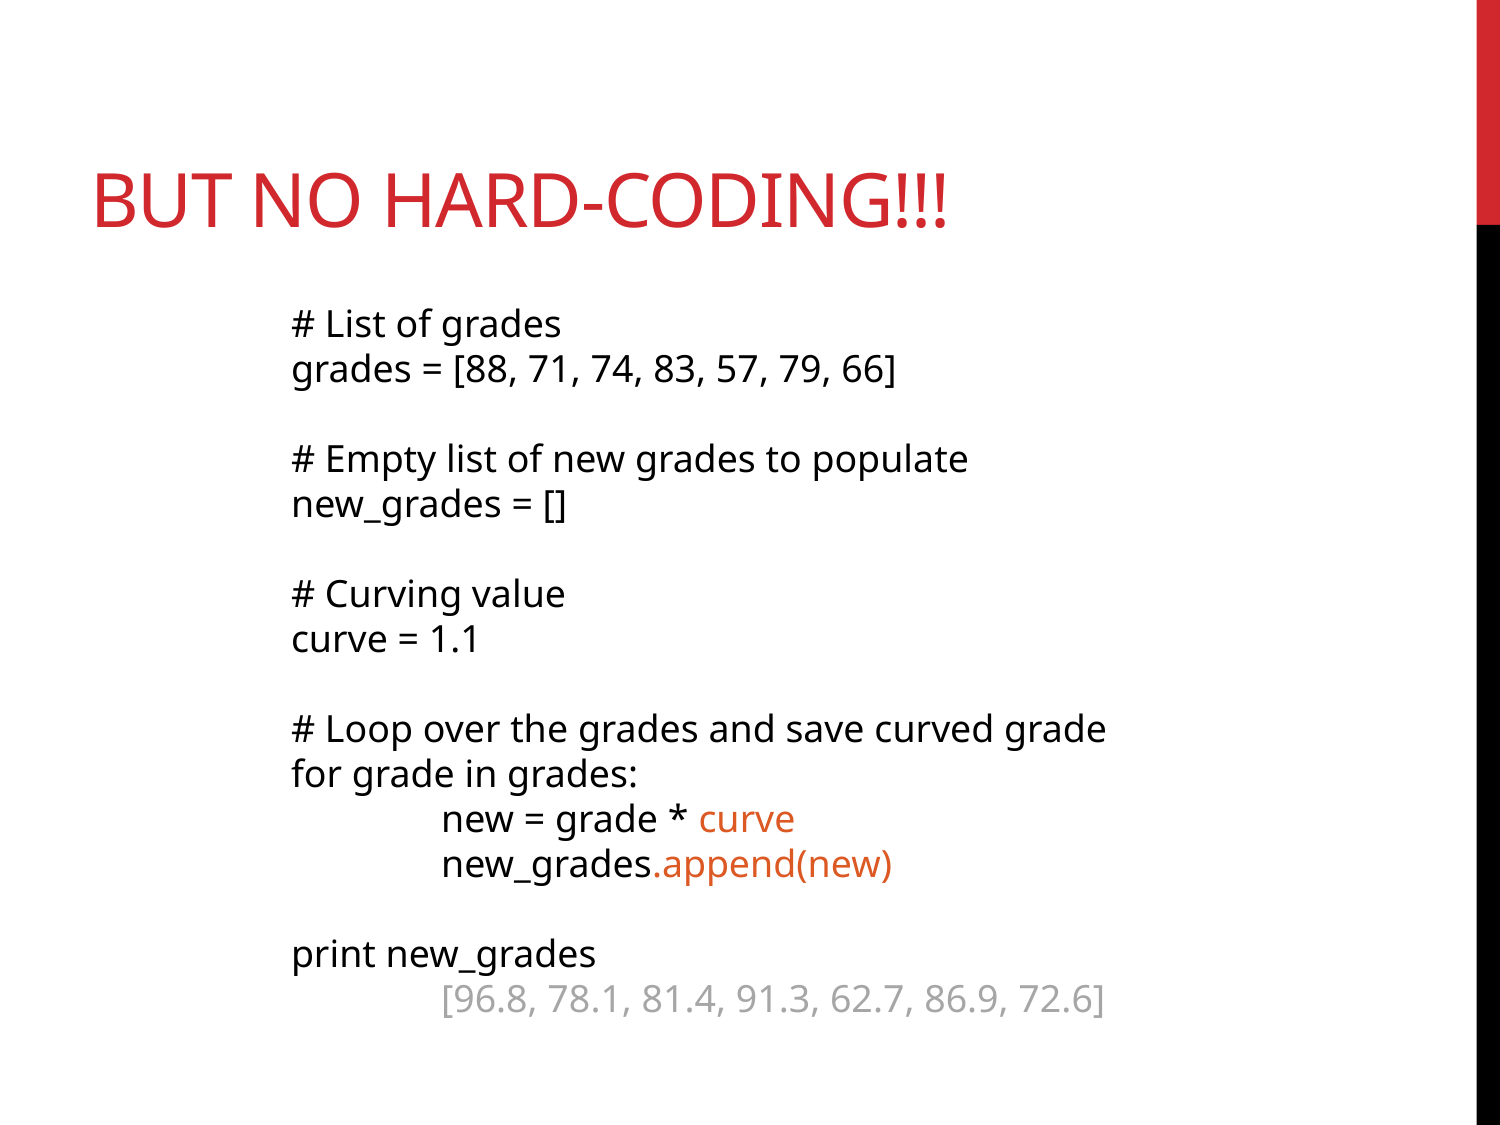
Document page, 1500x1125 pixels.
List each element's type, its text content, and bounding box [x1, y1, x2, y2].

title but no hard-coding!!! [75, 25, 1325, 250]
text_box # List of grades grades = [88, 71, 74, 83, 57, 79, 66] # Empty list of new grades to populate new_grades = [] # Curving value curve = 1.1 # Loop over the grades and save curved grade for grade in grades: new = grade * curve new_grades.append(new) print new_grades [96.8, 78.1, 81.4, 91.3, 62.7, 86.9, 72.6] [276, 292, 1350, 1118]
